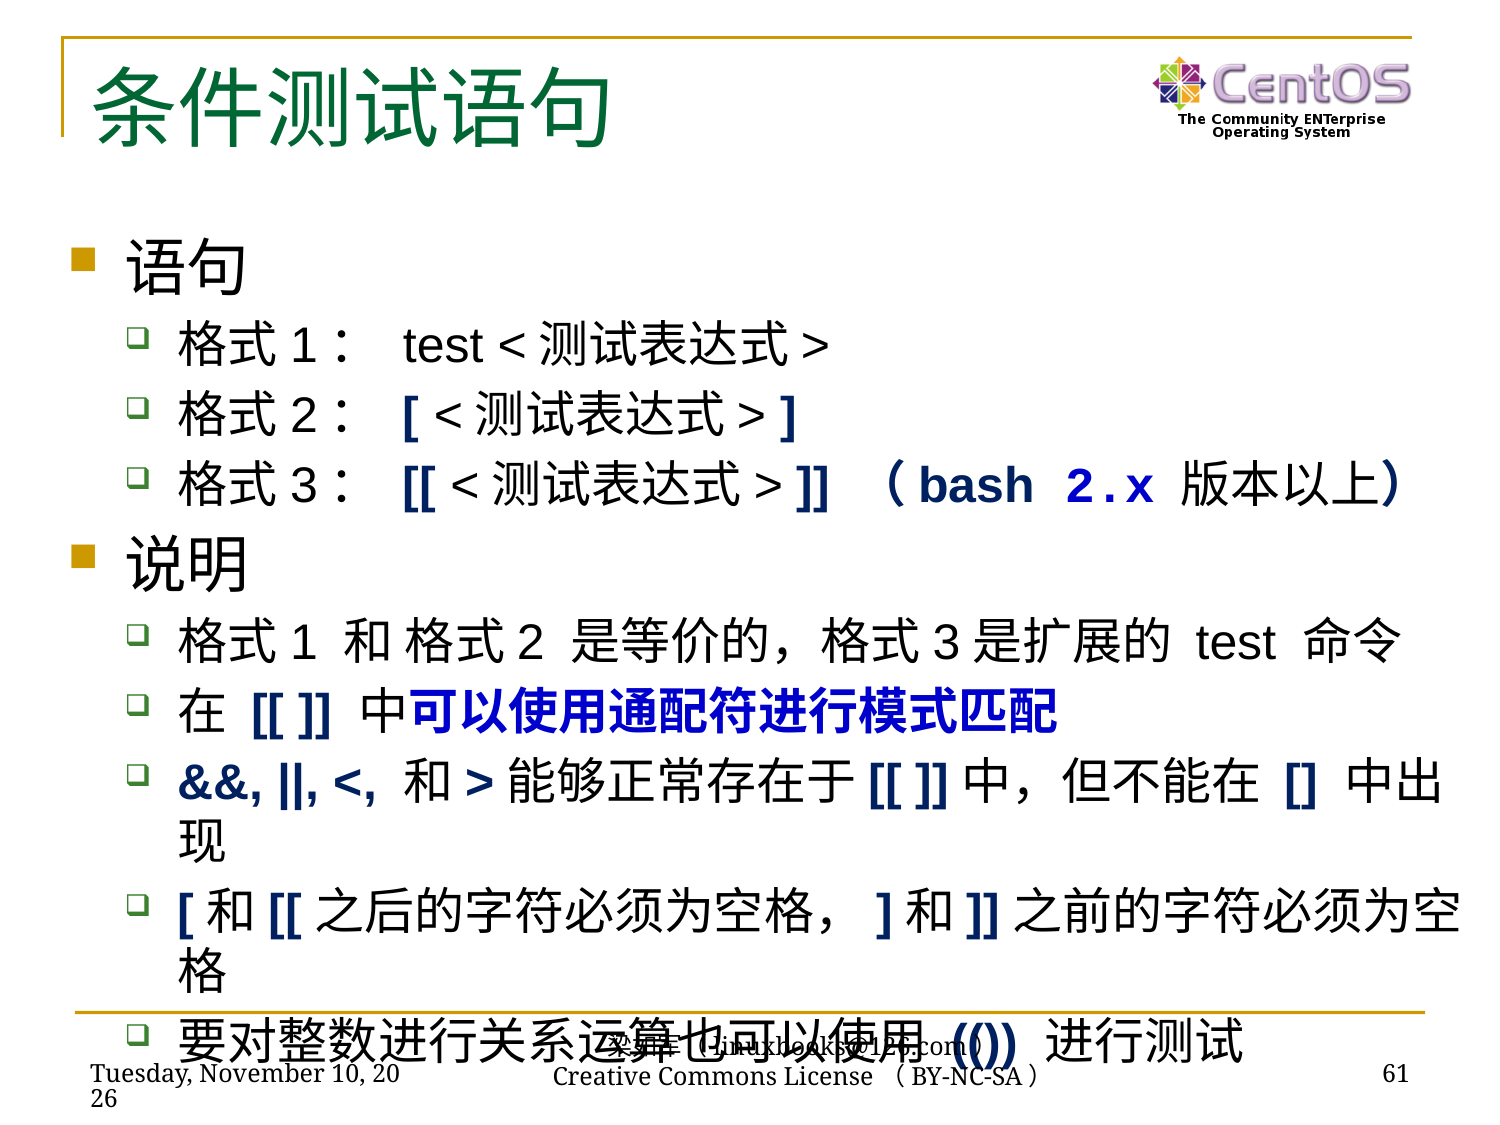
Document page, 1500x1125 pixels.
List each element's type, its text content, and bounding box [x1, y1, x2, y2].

slide_number 61 [1074, 1023, 1426, 1100]
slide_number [74, 1023, 426, 1100]
footer 梁如军（linuxbooks@126.com） Creative Commons License（BY-NC-SA） [359, 1022, 1247, 1099]
list 语句 格式1： test <测试表达式> 格式2： [ <测试表达式> ] 格式3： [[ <测试表达式> ]] （bash 2.x 版本以上） 说明 格式1 和 格式2 是等价的，格式3是扩展的 test 命令 在 [[ ]] 中可以使用通配符进行模式匹配 &&, ||, <, 和>能够正常存在于[[ ]]中，但不能在 [] 中出现 [和[[之后的字符必须为空格，]和]]之前的字符必须为空格 要对整数进行关系运算也可以使用 (()) 进行测试 [52, 219, 1479, 1006]
title 条件测试语句 [74, 45, 1426, 219]
